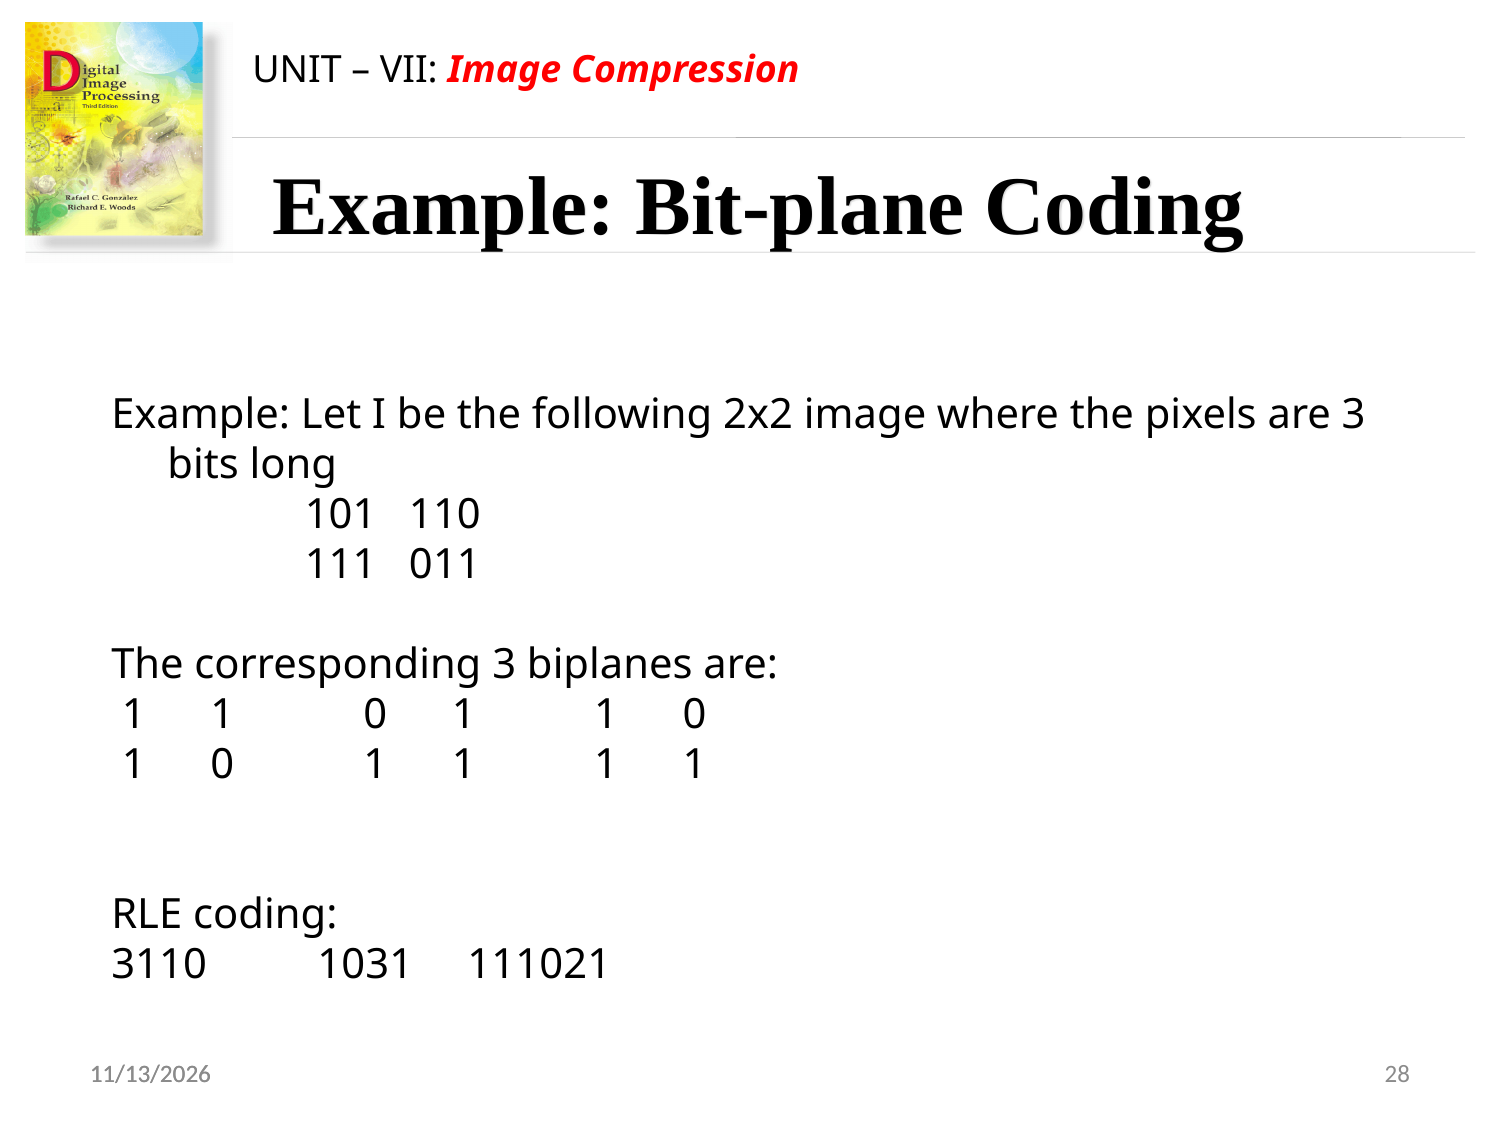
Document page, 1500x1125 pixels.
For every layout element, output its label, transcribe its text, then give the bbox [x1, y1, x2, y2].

text_box UNIT – VII: Image Compression [237, 37, 1388, 98]
picture [24, 22, 233, 263]
text_box Example: Let I be the following 2x2 image where the pixels are 3 bits long 101 110 111 011 The corresponding 3 biplanes are: 1 1 0 1 1 0 1 0 1 1 1 1 RLE coding: 3110 1031 111021 [96, 328, 1404, 994]
text_box 10/26/2023 [75, 1042, 425, 1103]
text_box Example: Bit-plane Coding [258, 143, 1325, 259]
slide_number 28 [1074, 1042, 1425, 1103]
